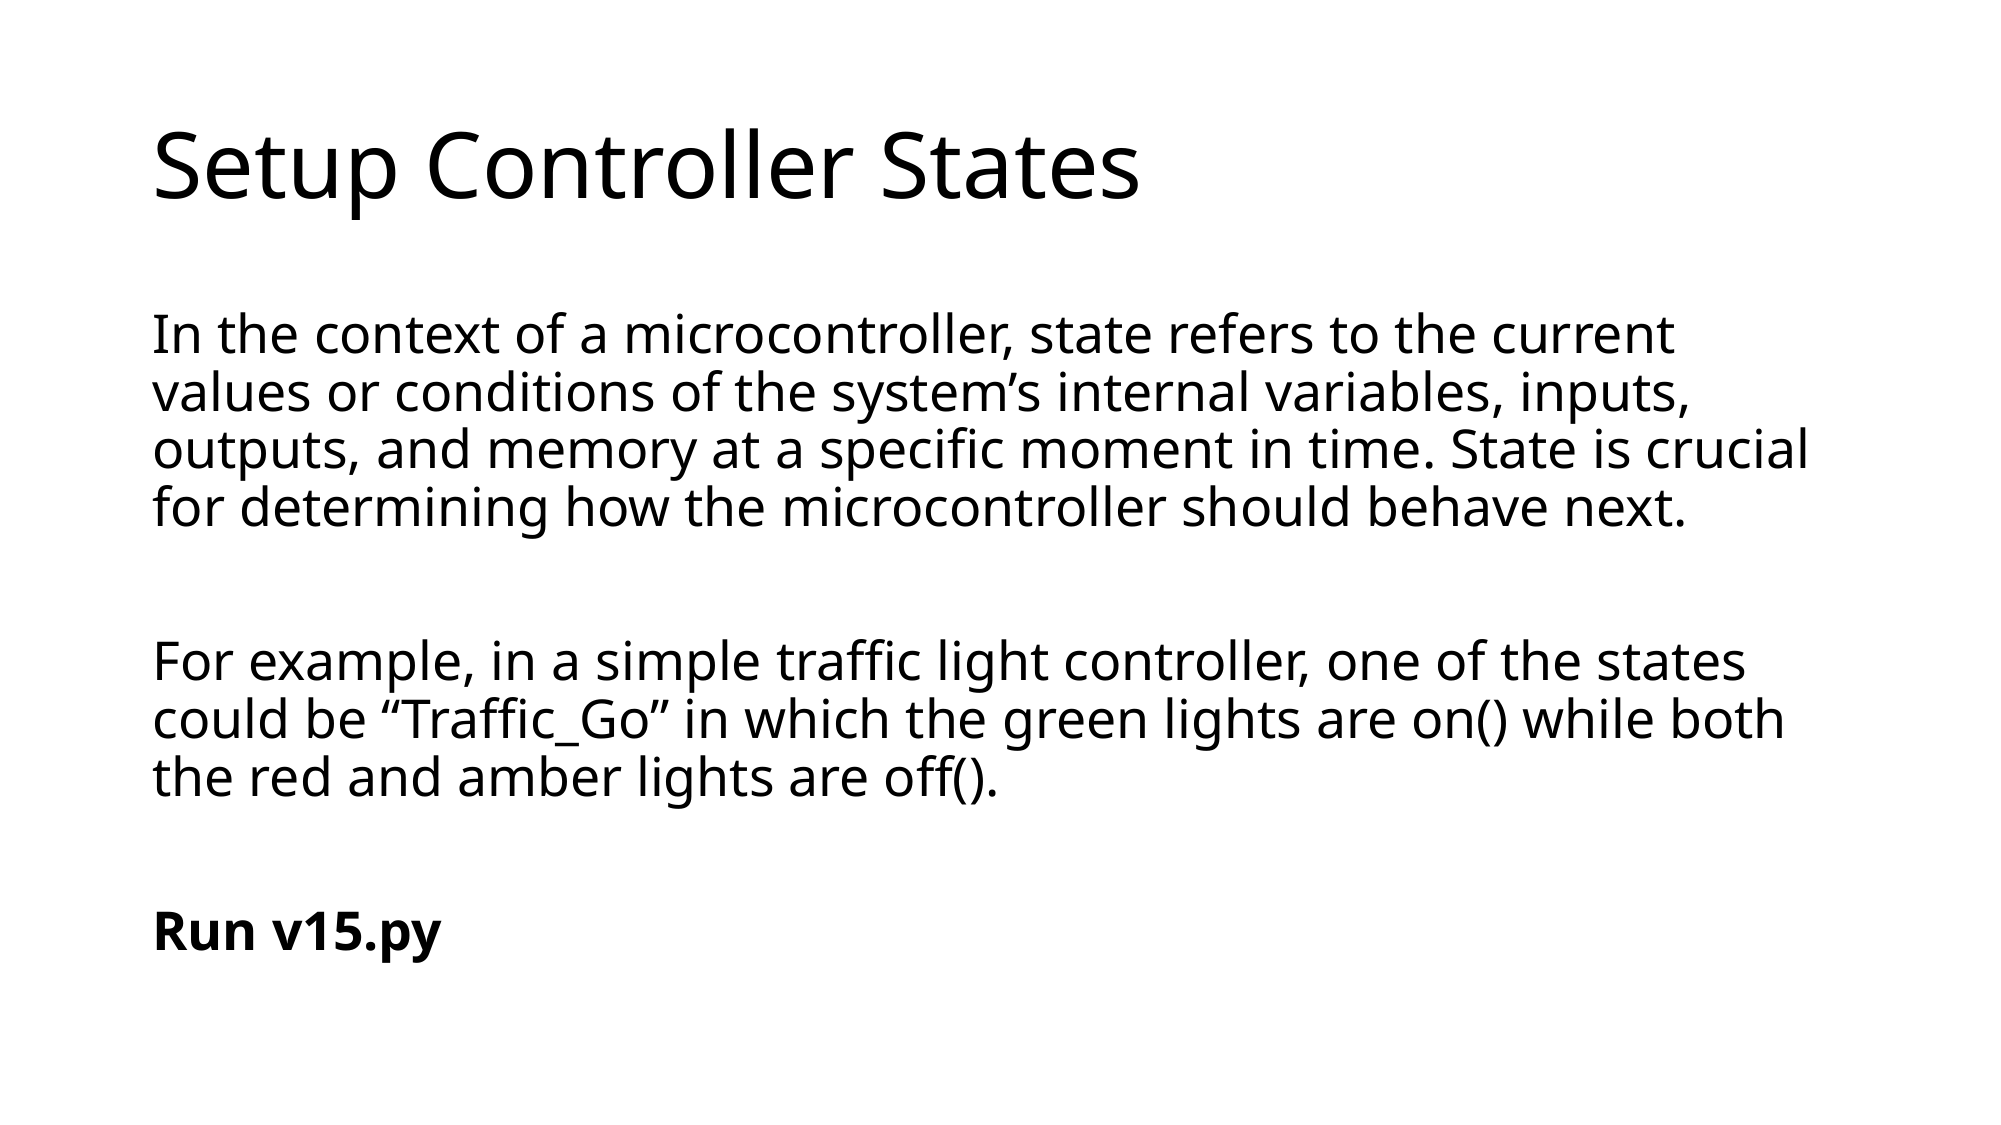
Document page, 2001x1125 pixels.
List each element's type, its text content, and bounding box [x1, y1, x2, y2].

title Setup Controller States [137, 59, 1863, 278]
list In the context of a microcontroller, state refers to the current values or conditions of the system’s internal variables, inputs, outputs, and memory at a specific moment in time. State is crucial for determining how the microcontroller should behave next. For example, in a simple traffic light controller, one of the states could be “Traffic_Go” in which the green lights are on() while both the red and amber lights are off(). Run v15.py [137, 299, 1863, 1014]
